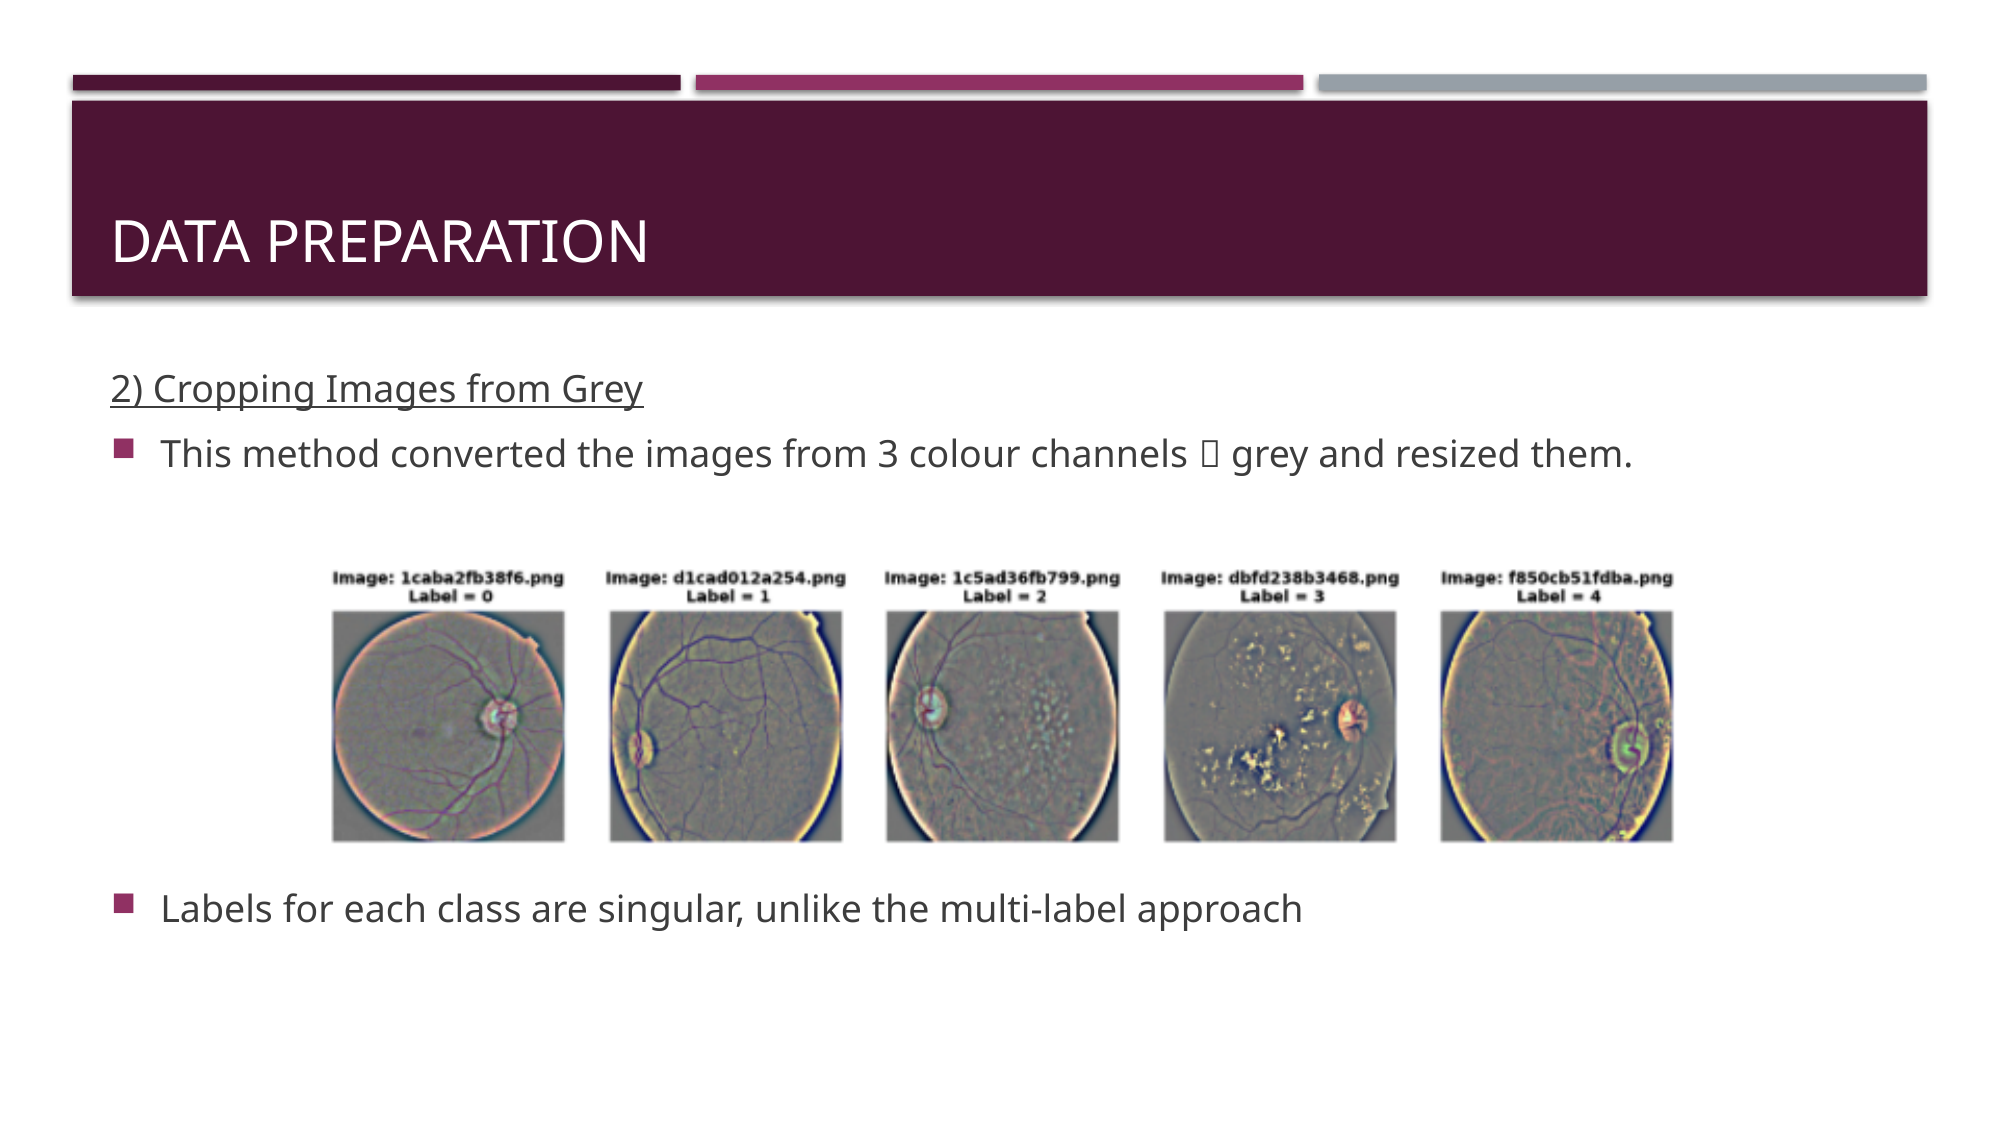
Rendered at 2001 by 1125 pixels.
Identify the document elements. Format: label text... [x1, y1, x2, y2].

picture [304, 561, 1696, 859]
list 2) Cropping Images from Grey This method converted the images from 3 colour channels  grey and resized them. Labels for each class are singular, unlike the multi-label approach [95, 357, 1905, 962]
title Data preparation [95, 115, 1905, 282]
